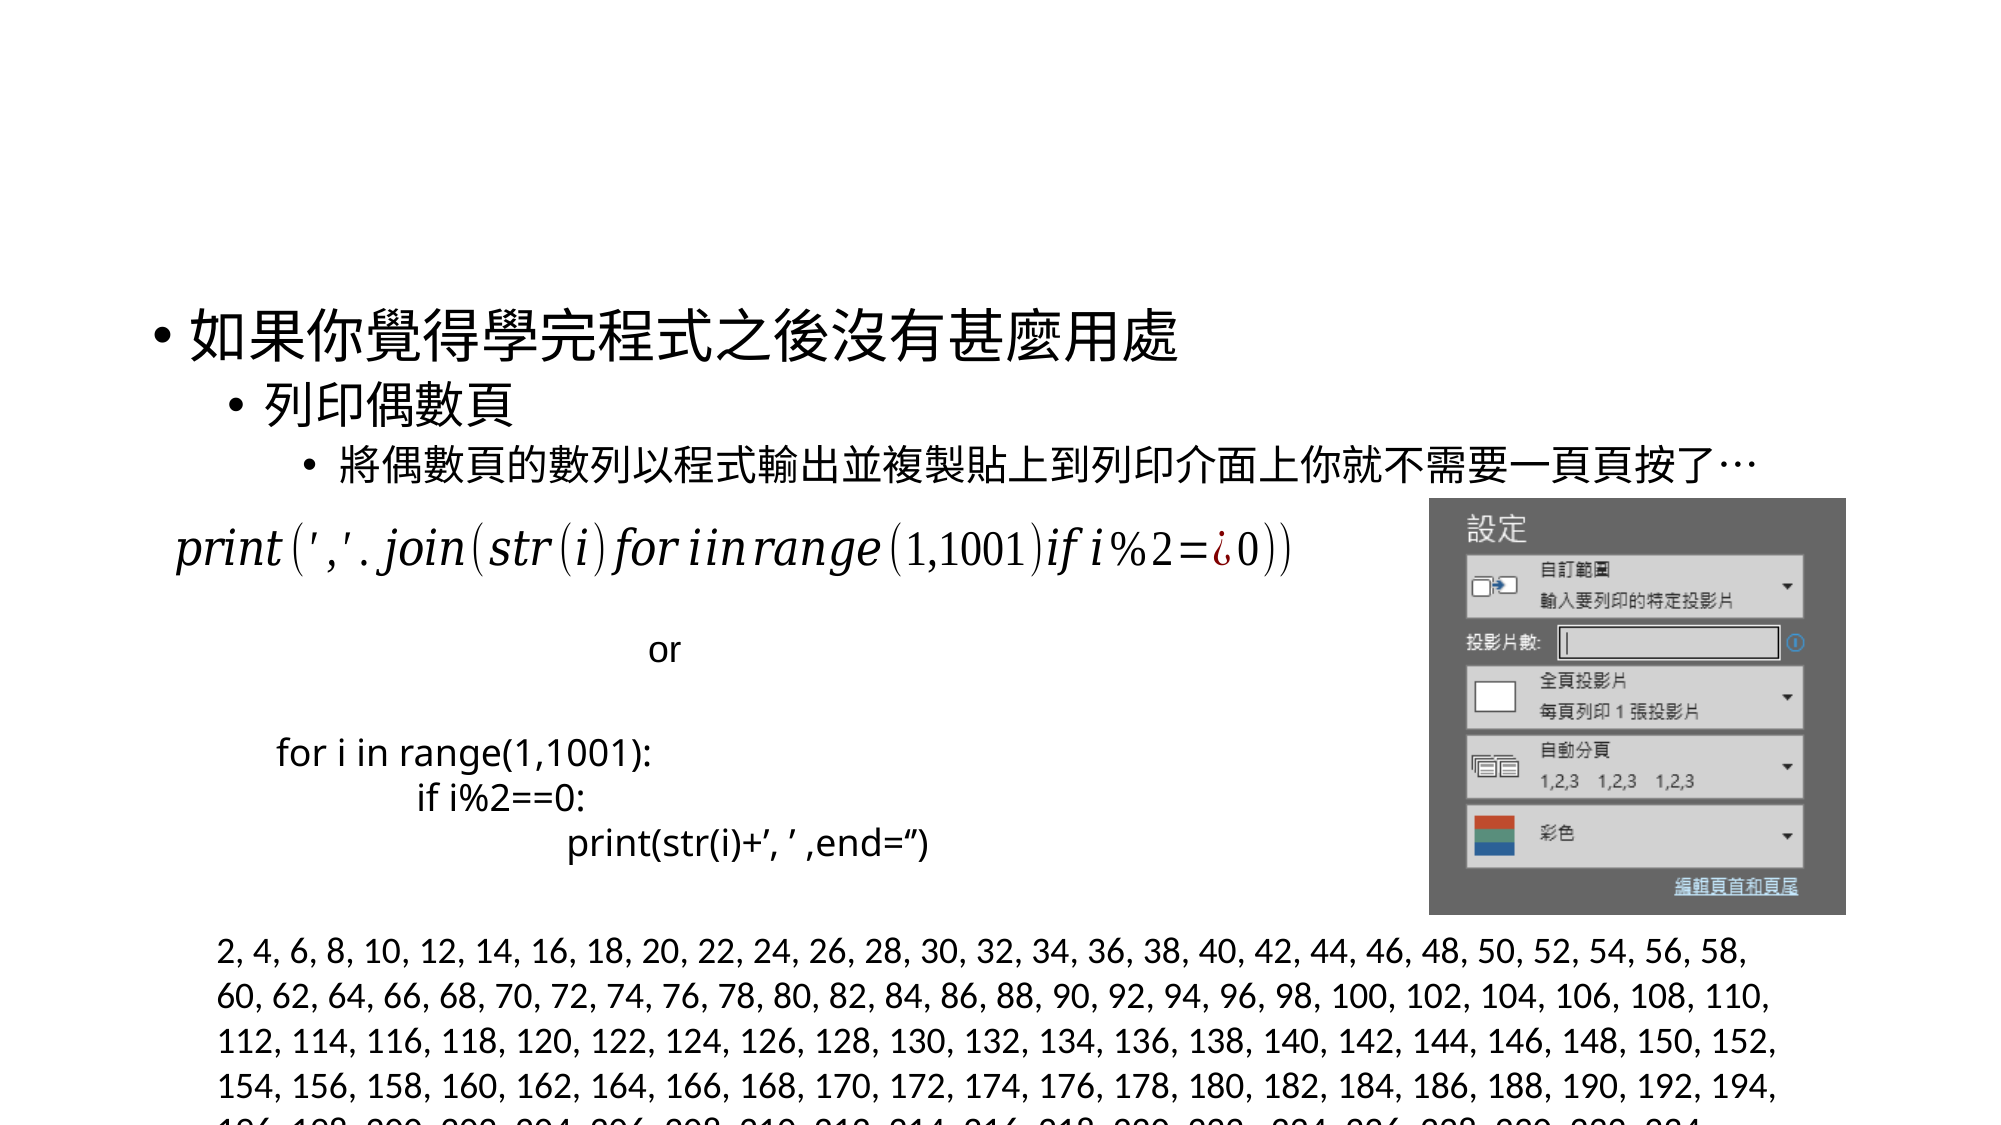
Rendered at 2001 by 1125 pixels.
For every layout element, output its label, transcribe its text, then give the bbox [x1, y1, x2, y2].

text_box for i in range(1,1001): if i%2==0: print(str(i)+’, ’ ,end=‘’) [251, 722, 1429, 872]
text_box 2, 4, 6, 8, 10, 12, 14, 16, 18, 20, 22, 24, 26, 28, 30, 32, 34, 36, 38, 40, 42, 44, 46, 48, 50, 52, 54, 56, 58, 60, 62, 64, 66, 68, 70, 72, 74, 76, 78, 80, 82, 84, 86, 88, 90, 92, 94, 96, 98, 100, 102, 104, 106, 108, 110, 112, 114, 116, 118, 120, 122, 124, 126, 128, 130, 132, 134, 136, 138, 140, 142, 144, 146, 148, 150, 152, 154, 156, 158, 160, 162, 164, 166, 168, 170, 172, 174, 176, 178, 180, 182, 184, 186, 188, 190, 192, 194, 196, 198, 200, 202, 204, 206, 208, 210, 212, 214, 216, 218, 220, 222, 224, 226, 228, 230, 232, 234, 236, 238, 240, 242, 244, 246, 248, 250, 252, 254, 256, 258, 260, 262, 264, 266, 268, 270, 272, 274, 276, 278, 280, 282, 284, 286, 288, 290, 292, 294, 296, 298, 300, 302, 304, 306, 308, 310, 312, 314, 316, 318, 320, 322, 324, 326, 328, 330, 332, 334, 336, 338, 340, 342, 344, 346, 348, 350, 352, 354, 356, 358, 360, 362, 364, 366, 368, 370, 372, 374, 376, 378, 380, 382, 384, 386, 388, 390, 392, 394, 396, 398, 400, 402, 404, 406, 408, 410, 412, 414, 416, 418, 420, 422, 424, 426, 428, 430, 432, 434, 436, 438, 440, 442, 444, 446, 448, 450, 452, 454, 456, 458, 460, 462, 464, 466, 468, 470, 472, 474, 476, 478, 480, 482, 484, 486, 488, 490, 492, 494, 496, 498, 500, 502, 504, 506, 508, 510, 512, 514, 516, 518, 520, 522, 524, 526, 528, 530, 532, 534, 536, 538, 540, 542, 544, 546, 548, 550, 552, 554, 556, 558, 560, 562, 564, 566, 568, 570, 572, 574, 576, 578, 580, 582, 584, 586, 588, 590, 592, 594, 596, 598, 600, 602, 604, 606, 608, 610, 612, 614, 616, 618, 620, 622, 624, 626, 628, 630, 632, 634, 636, 638, 640, 642, 644, 646, 648, 650, 652, 654, 656, 658, 660, 662, 664, 666, 668, 670, 672, 674, 676, 678, 680, 682, 684, 686, 688, 690, 692, 694, 696, 698, 700, 702, 704, 706, 708, 710, 712, 714, 716, 718, 720, 722, 724, 726, 728, 730, 732, 734, 736, 738, 740, 742, 744, 746, 748, 750, 752, 754, 756, 758, 760, 762, 764, 766, 768, 770, 772, 774, 776, 778, 780, 782, 784, 786, 788, 790, 792, 794, 796, 798, 800, 802, 804, 806, 808, 810, 812, 814, 816, 818, 820, 822, 82 4, 826, 828, 830, 832, 834, 836, 838, 840, 842, 844, 846, 848, 850, 852, 854, 856, 858, 860, 862, 864, 866, 868, 870, 872, 874, 876, 878, 880, 882, 884, 886, 888, 890, 892, 894, 896, 898, 900, 902, 904, 906, 908, 910, 912, 914, 916, 918, 920, 922, 924, 926, 928, 930, 932, 934, 936, 938, 940, 942, 944, 946, 948, 950, 952, 954, 956, 958, 960, 962, 964, 966, 968, 970, 972, 974, 976, 978, 980, 982, 984, 986, 988, 990, 992, 994, 996, 998, 1000, [201, 919, 1799, 1125]
picture [1429, 498, 1846, 915]
list 如果你覺得學完程式之後沒有甚麼用處 列印偶數頁 將偶數頁的數列以程式輸出並複製貼上到列印介面上你就不需要一頁頁按了… [137, 299, 1863, 1014]
text_box or [633, 617, 734, 678]
